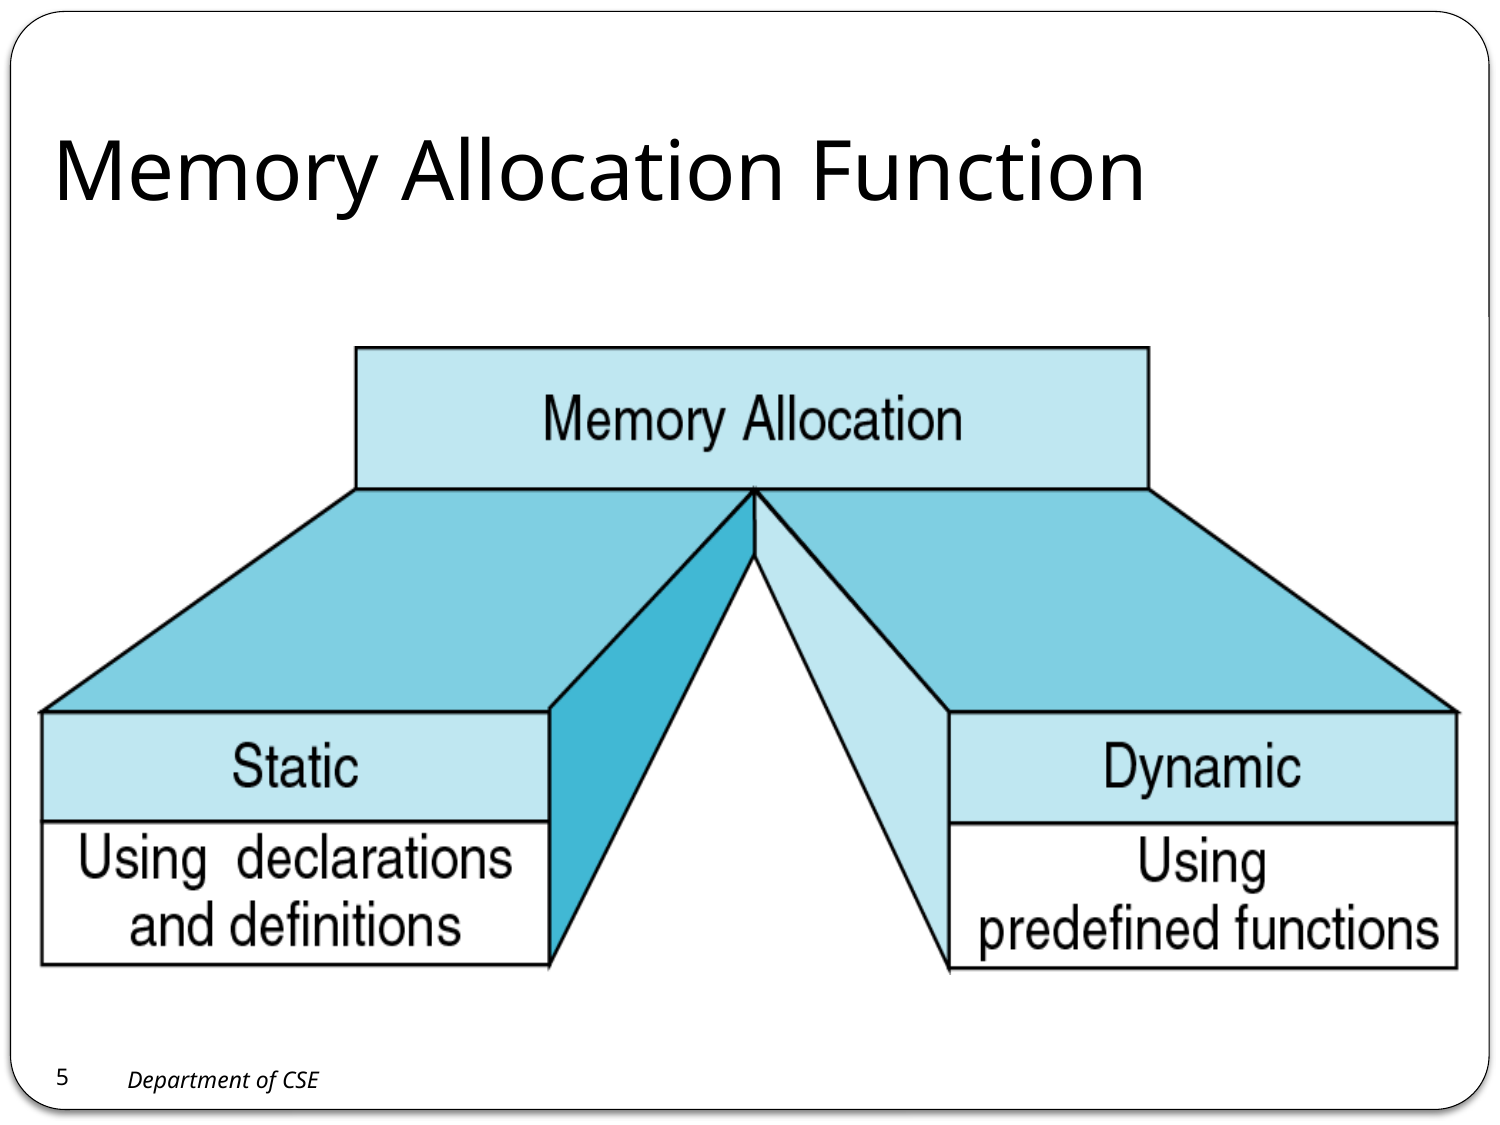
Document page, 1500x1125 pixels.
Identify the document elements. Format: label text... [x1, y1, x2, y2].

footer Department of CSE [112, 1062, 763, 1100]
slide_number 5 [24, 1050, 100, 1107]
title Memory Allocation Function [37, 45, 1463, 233]
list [37, 345, 1463, 976]
